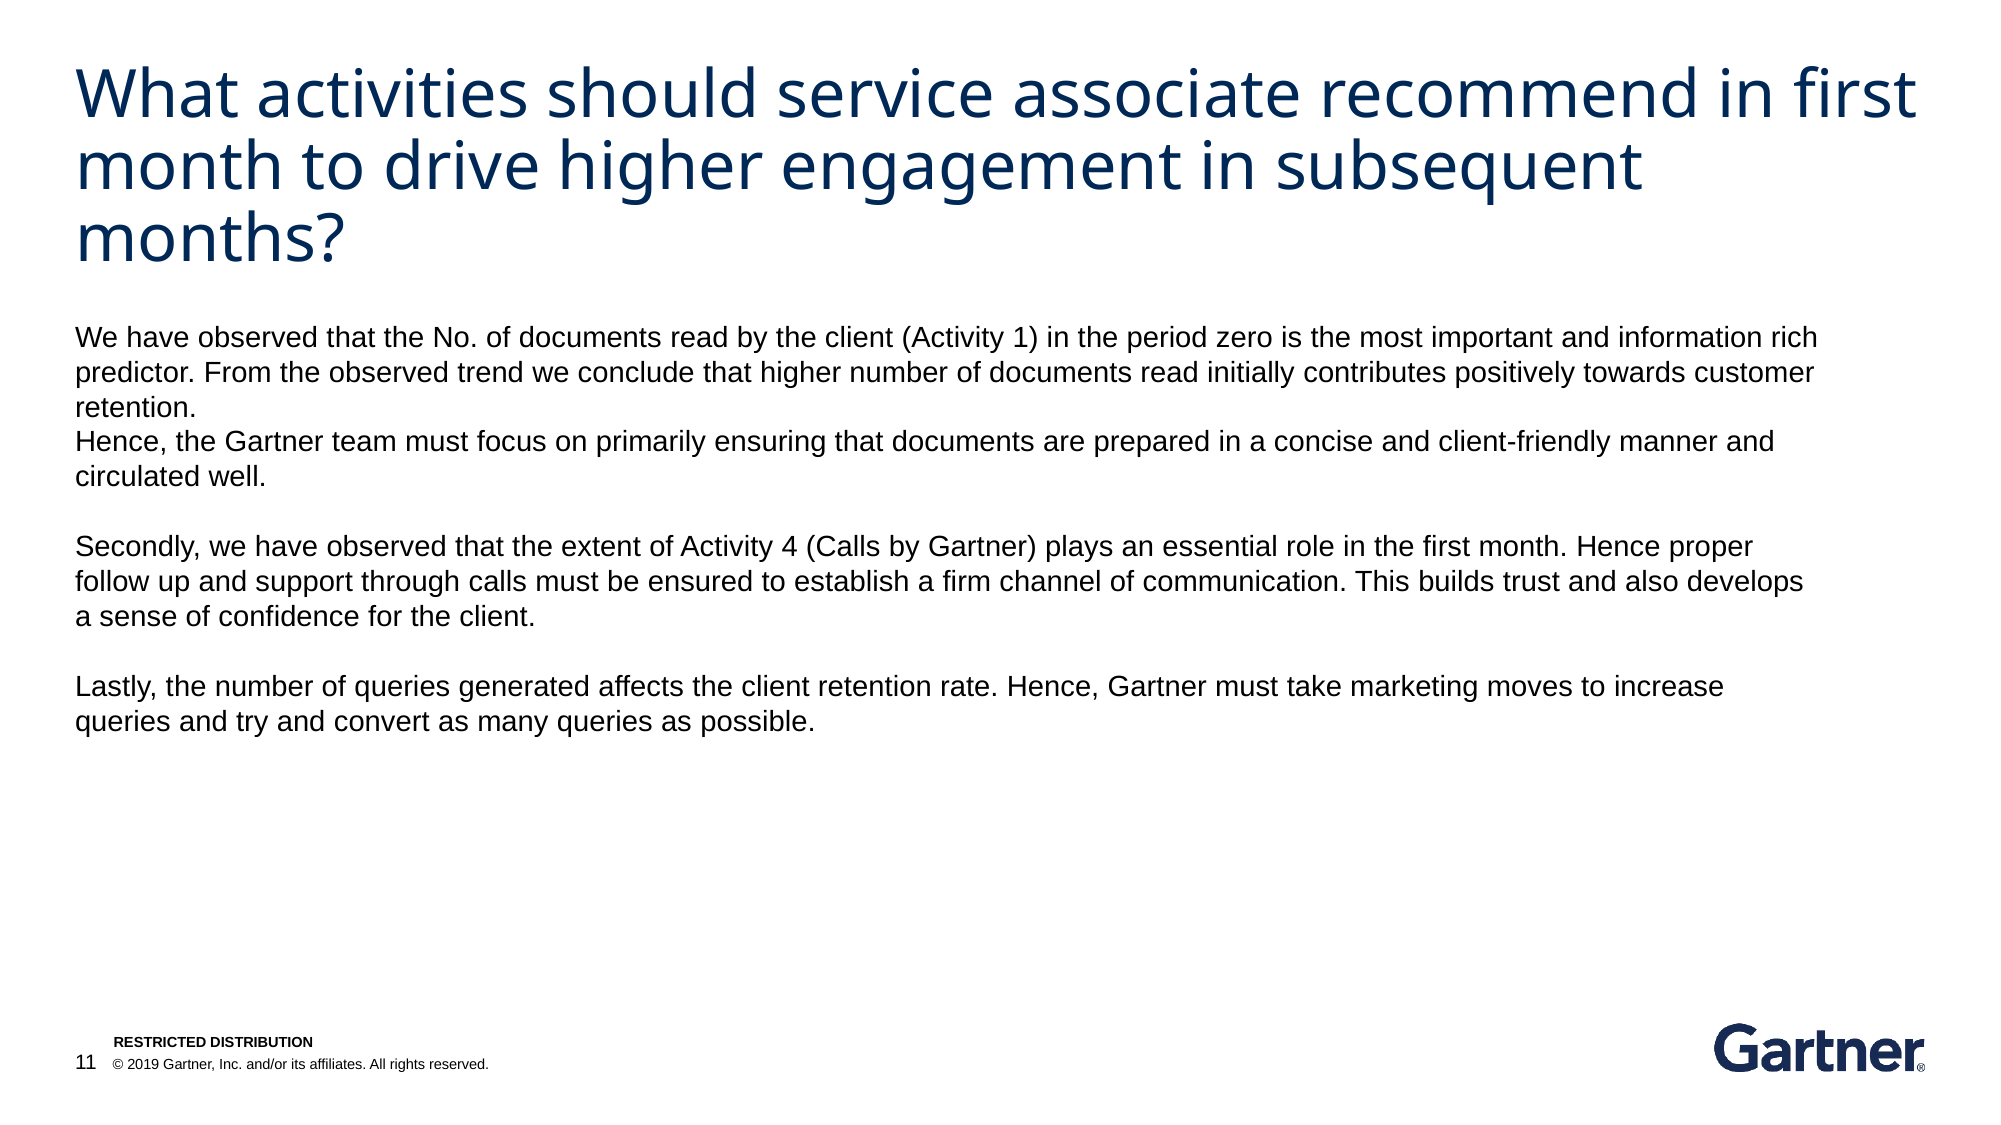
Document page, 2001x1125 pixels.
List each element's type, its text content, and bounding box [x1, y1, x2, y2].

text_box We have observed that the No. of documents read by the client (Activity 1) in the period zero is the most important and information rich predictor. From the observed trend we conclude that higher number of documents read initially contributes positively towards customer retention. Hence, the Gartner team must focus on primarily ensuring that documents are prepared in a concise and client-friendly manner and circulated well. Secondly, we have observed that the extent of Activity 4 (Calls by Gartner) plays an essential role in the first month. Hence proper follow up and support through calls must be ensured to establish a firm channel of communication. This builds trust and also develops a sense of confidence for the client. Lastly, the number of queries generated affects the client retention rate. Hence, Gartner must take marketing moves to increase queries and try and convert as many queries as possible. [75, 310, 1838, 850]
picture [1714, 1023, 1925, 1072]
title What activities should service associate recommend in first month to drive higher engagement in subsequent months? [75, 60, 1925, 284]
